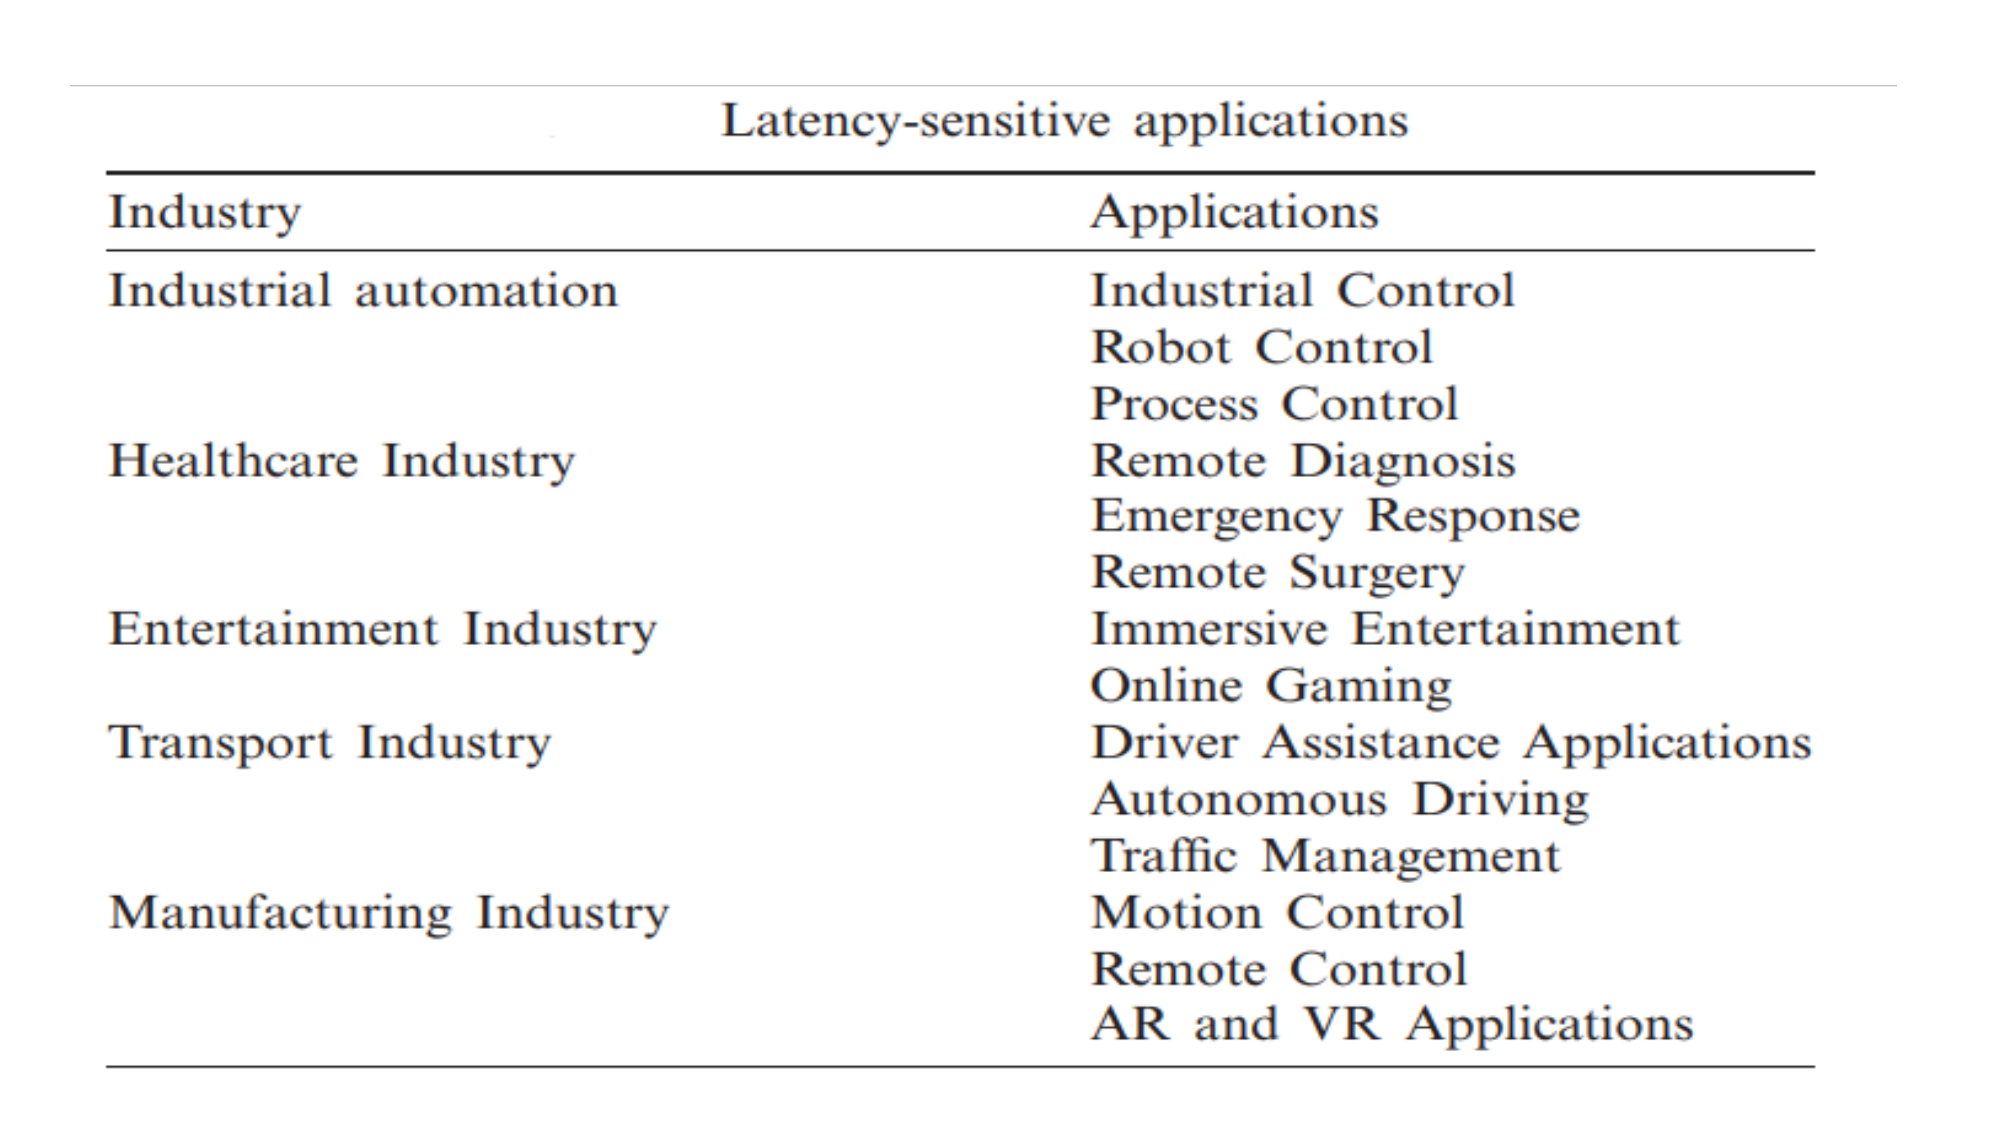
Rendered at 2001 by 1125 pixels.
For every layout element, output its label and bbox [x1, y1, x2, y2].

list [70, 84, 1897, 1075]
